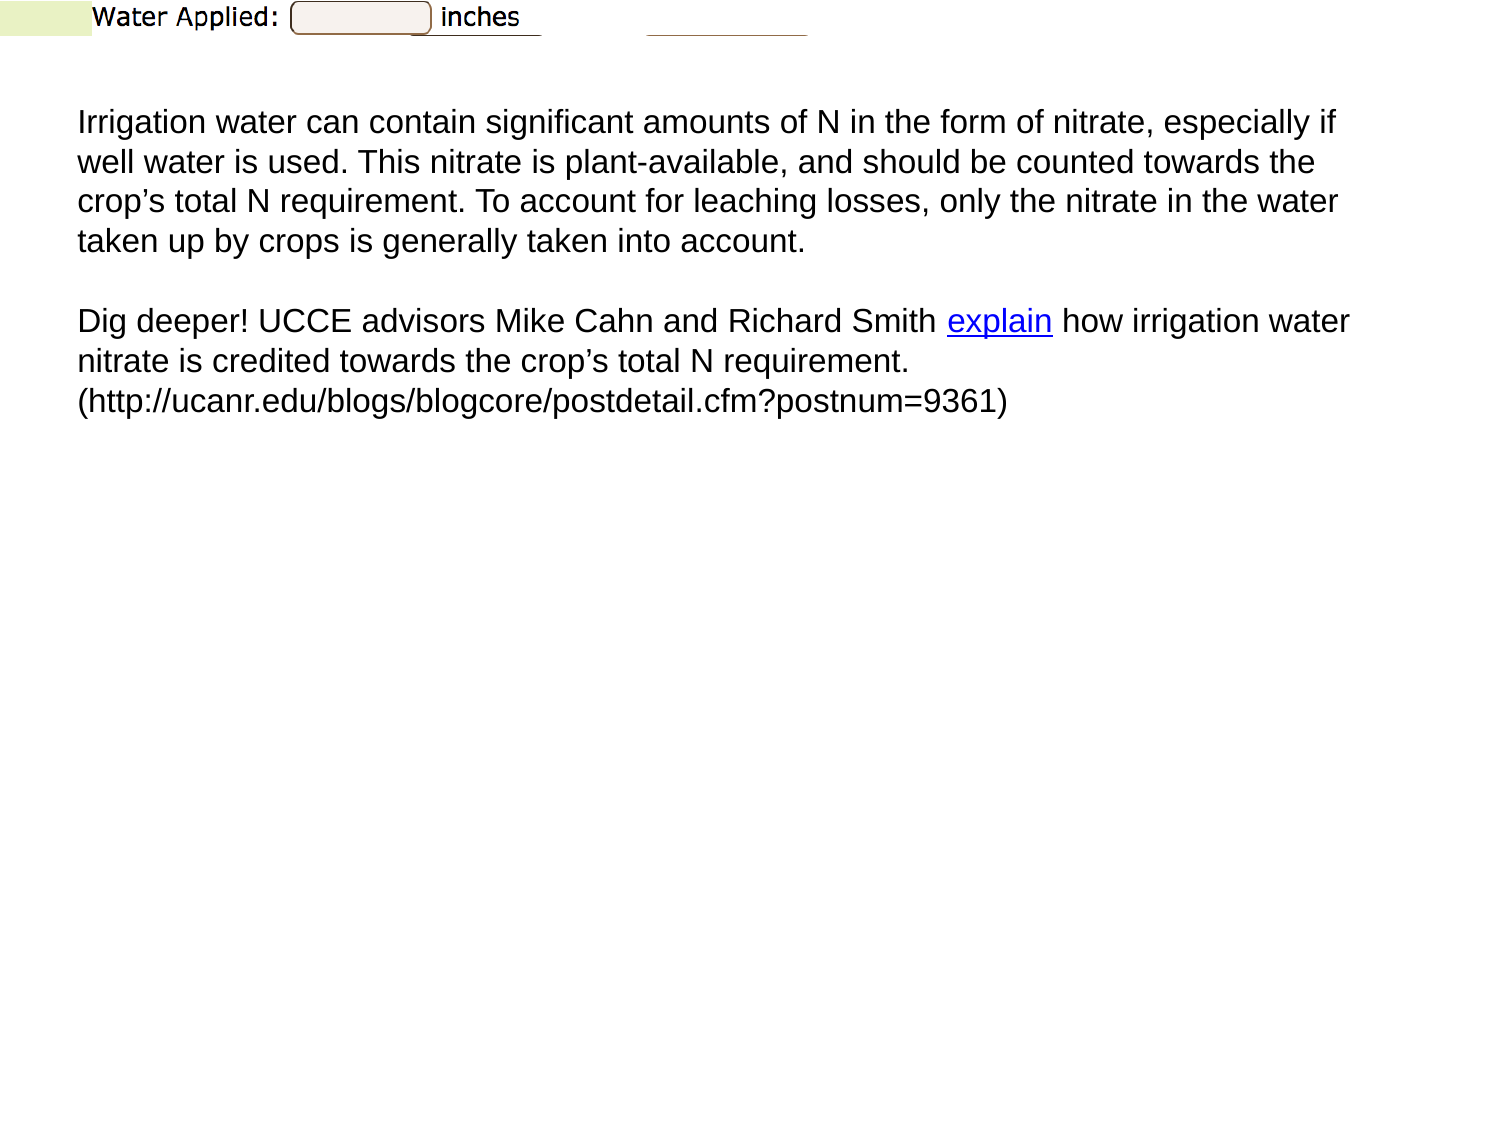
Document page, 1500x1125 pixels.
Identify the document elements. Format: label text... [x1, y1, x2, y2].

text_box Irrigation water can contain significant amounts of N in the form of nitrate, especially if well water is used. This nitrate is plant-available, and should be counted towards the crop’s total N requirement. To account for leaching losses, only the nitrate in the water taken up by crops is generally taken into account. Dig deeper! UCCE advisors Mike Cahn and Richard Smith explain how irrigation water nitrate is credited towards the crop’s total N requirement. (http://ucanr.edu/blogs/blogcore/postdetail.cfm?postnum=9361) [62, 92, 1388, 467]
picture [0, 1, 1500, 36]
